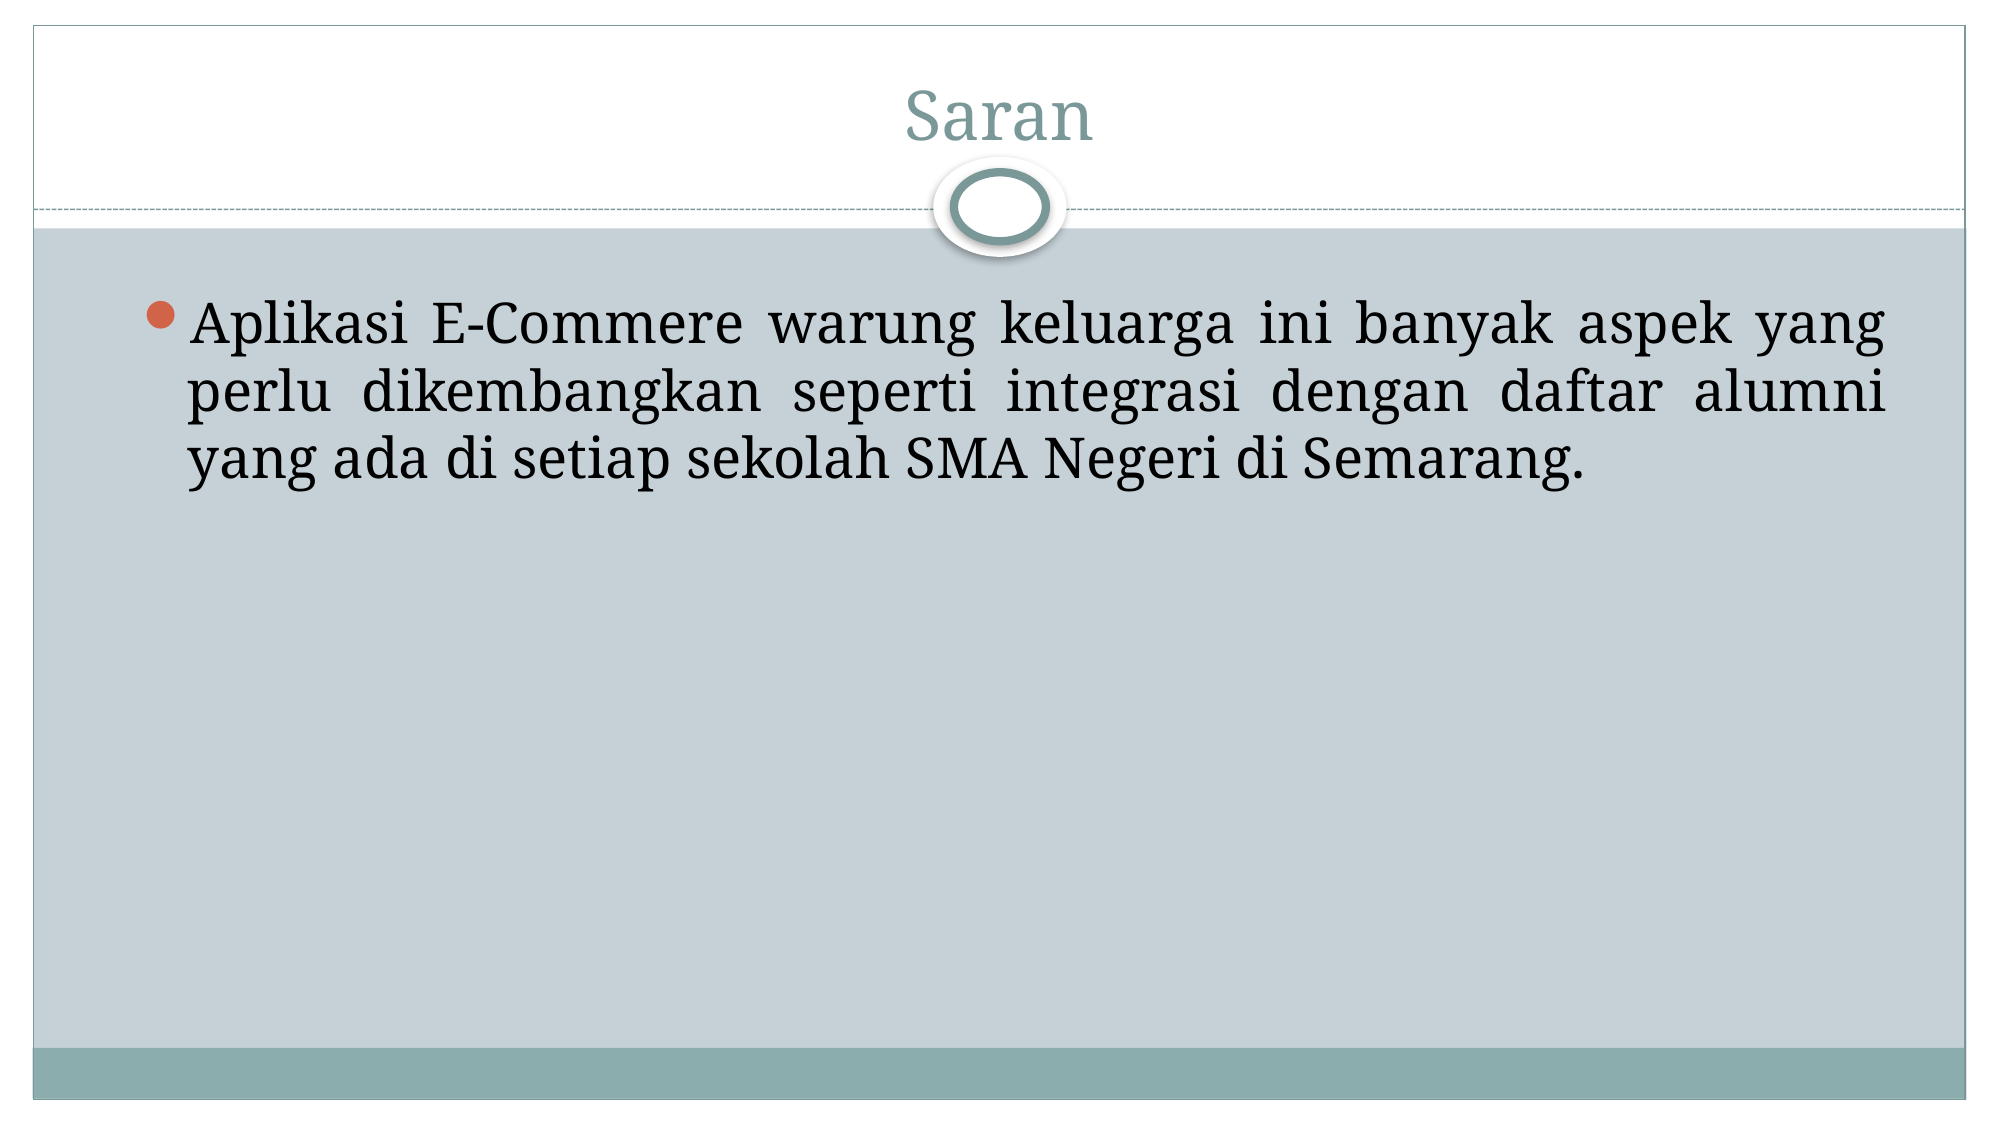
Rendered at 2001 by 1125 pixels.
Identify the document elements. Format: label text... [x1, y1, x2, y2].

list Aplikasi E-Commere warung keluarga ini banyak aspek yang perlu dikembangkan seperti integrasi dengan daftar alumni yang ada di setiap sekolah SMA Negeri di Semarang. [128, 280, 1902, 941]
title Saran [66, 37, 1933, 162]
